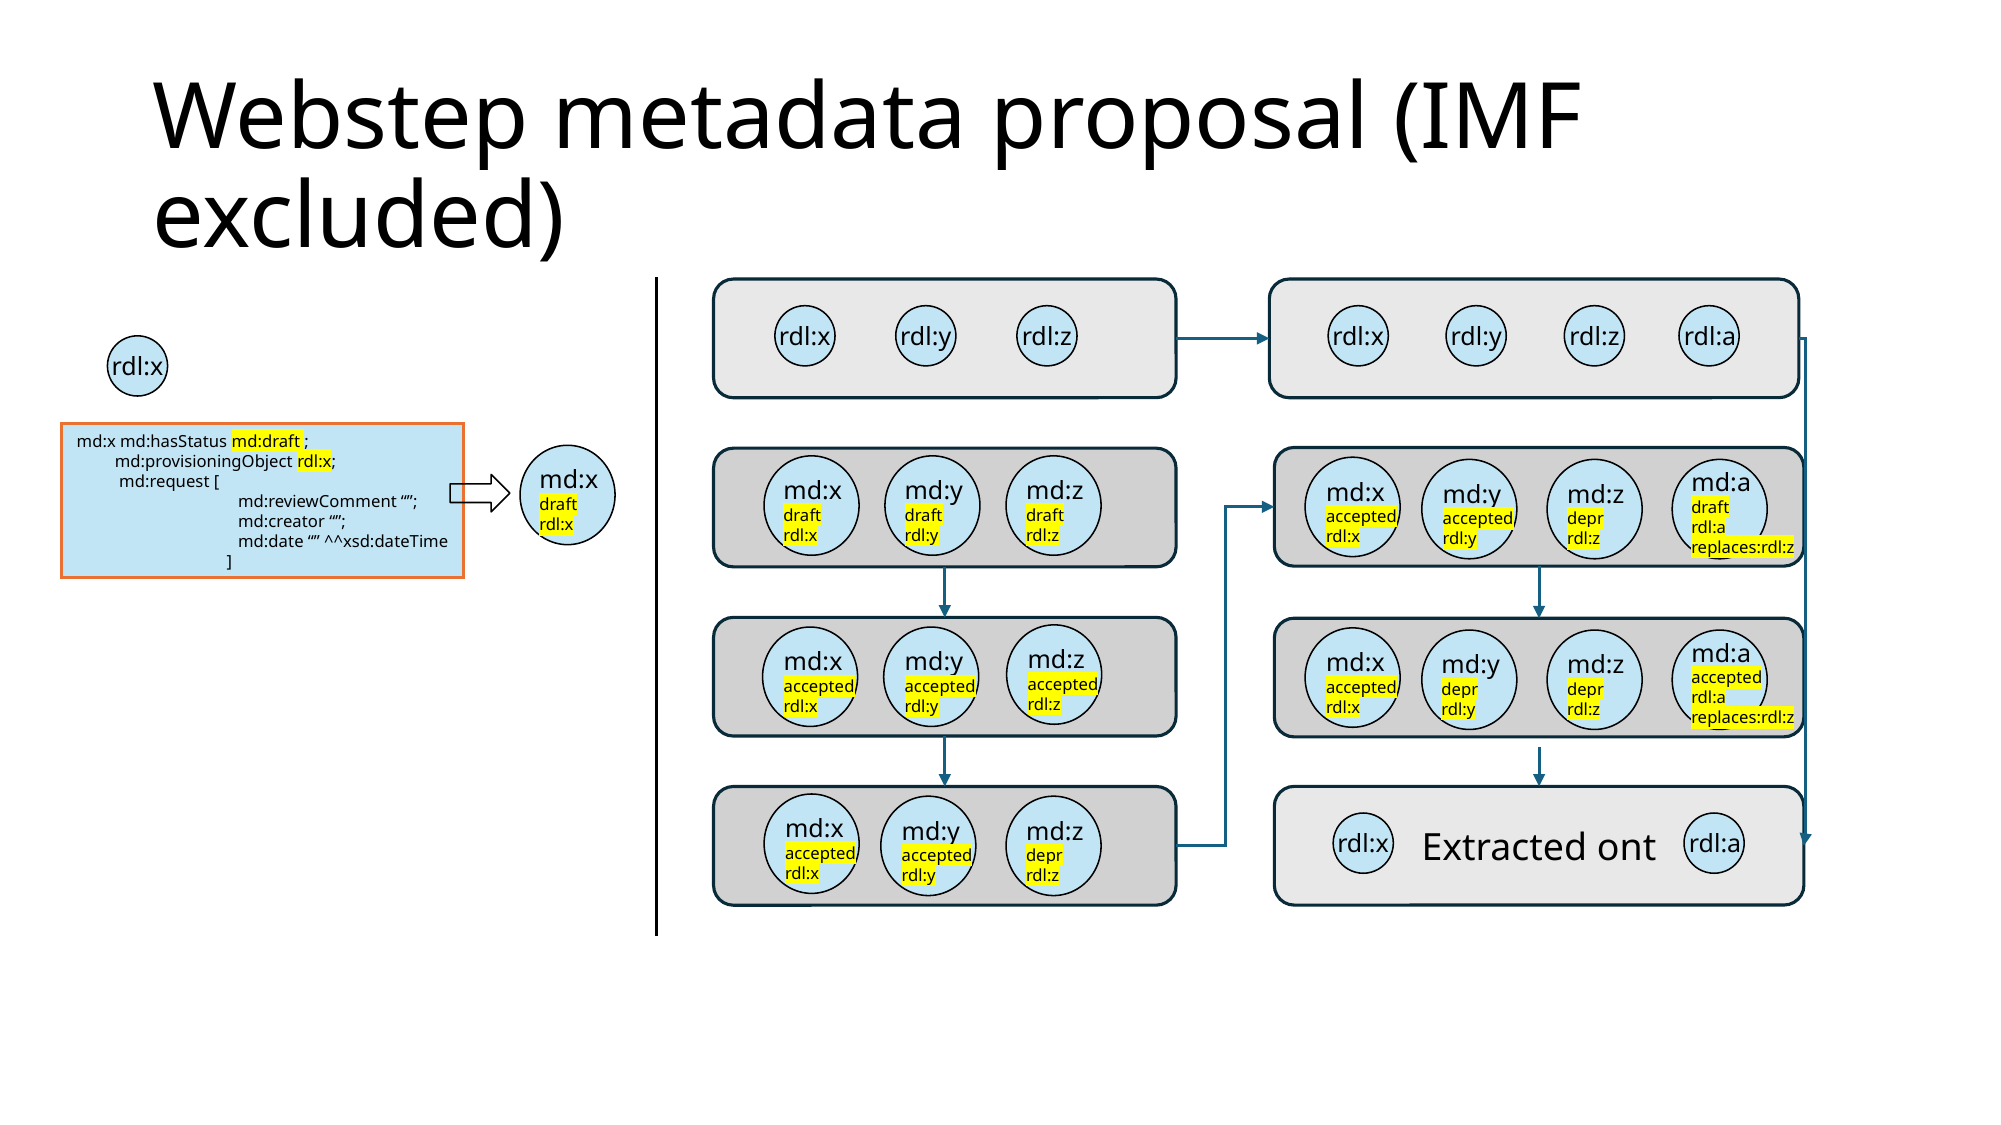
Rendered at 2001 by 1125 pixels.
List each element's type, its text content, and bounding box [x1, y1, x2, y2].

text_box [1007, 305, 1087, 367]
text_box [883, 626, 991, 727]
text_box [711, 784, 1178, 907]
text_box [1669, 305, 1751, 367]
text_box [1421, 458, 1529, 560]
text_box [1555, 305, 1634, 367]
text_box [1324, 812, 1403, 874]
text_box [1421, 629, 1518, 730]
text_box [1005, 795, 1102, 897]
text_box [880, 795, 988, 897]
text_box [886, 305, 966, 367]
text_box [1671, 629, 1798, 737]
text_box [1304, 627, 1412, 728]
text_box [1546, 629, 1643, 730]
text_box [761, 626, 870, 727]
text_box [1319, 305, 1398, 367]
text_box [1546, 458, 1643, 560]
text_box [1805, 629, 1811, 737]
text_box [884, 455, 981, 556]
text_box [1267, 277, 1801, 400]
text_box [1436, 305, 1516, 367]
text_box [765, 305, 845, 367]
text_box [1674, 812, 1756, 874]
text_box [1005, 455, 1102, 556]
text_box [1272, 445, 1798, 568]
text_box [711, 615, 1175, 738]
text_box [711, 278, 1178, 400]
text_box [1805, 458, 1811, 566]
text_box [711, 446, 1178, 569]
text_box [1671, 458, 1798, 566]
text_box [450, 474, 510, 512]
text_box md:x md:hasStatus md:draft ; md:provisioningObject rdl:x; md:request [ md:reviewComment “”; md:creator “”; md:date “” ^^xsd:dateTime ] [60, 422, 465, 579]
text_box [763, 455, 860, 556]
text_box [1798, 337, 1805, 847]
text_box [98, 335, 177, 397]
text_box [1304, 456, 1412, 558]
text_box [1175, 506, 1275, 847]
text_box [763, 793, 871, 894]
text_box [1275, 616, 1798, 739]
title Webstep metadata proposal (IMF excluded) [137, 59, 1863, 278]
text_box Extracted ont [1272, 784, 1806, 907]
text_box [519, 444, 616, 546]
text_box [1006, 624, 1114, 725]
